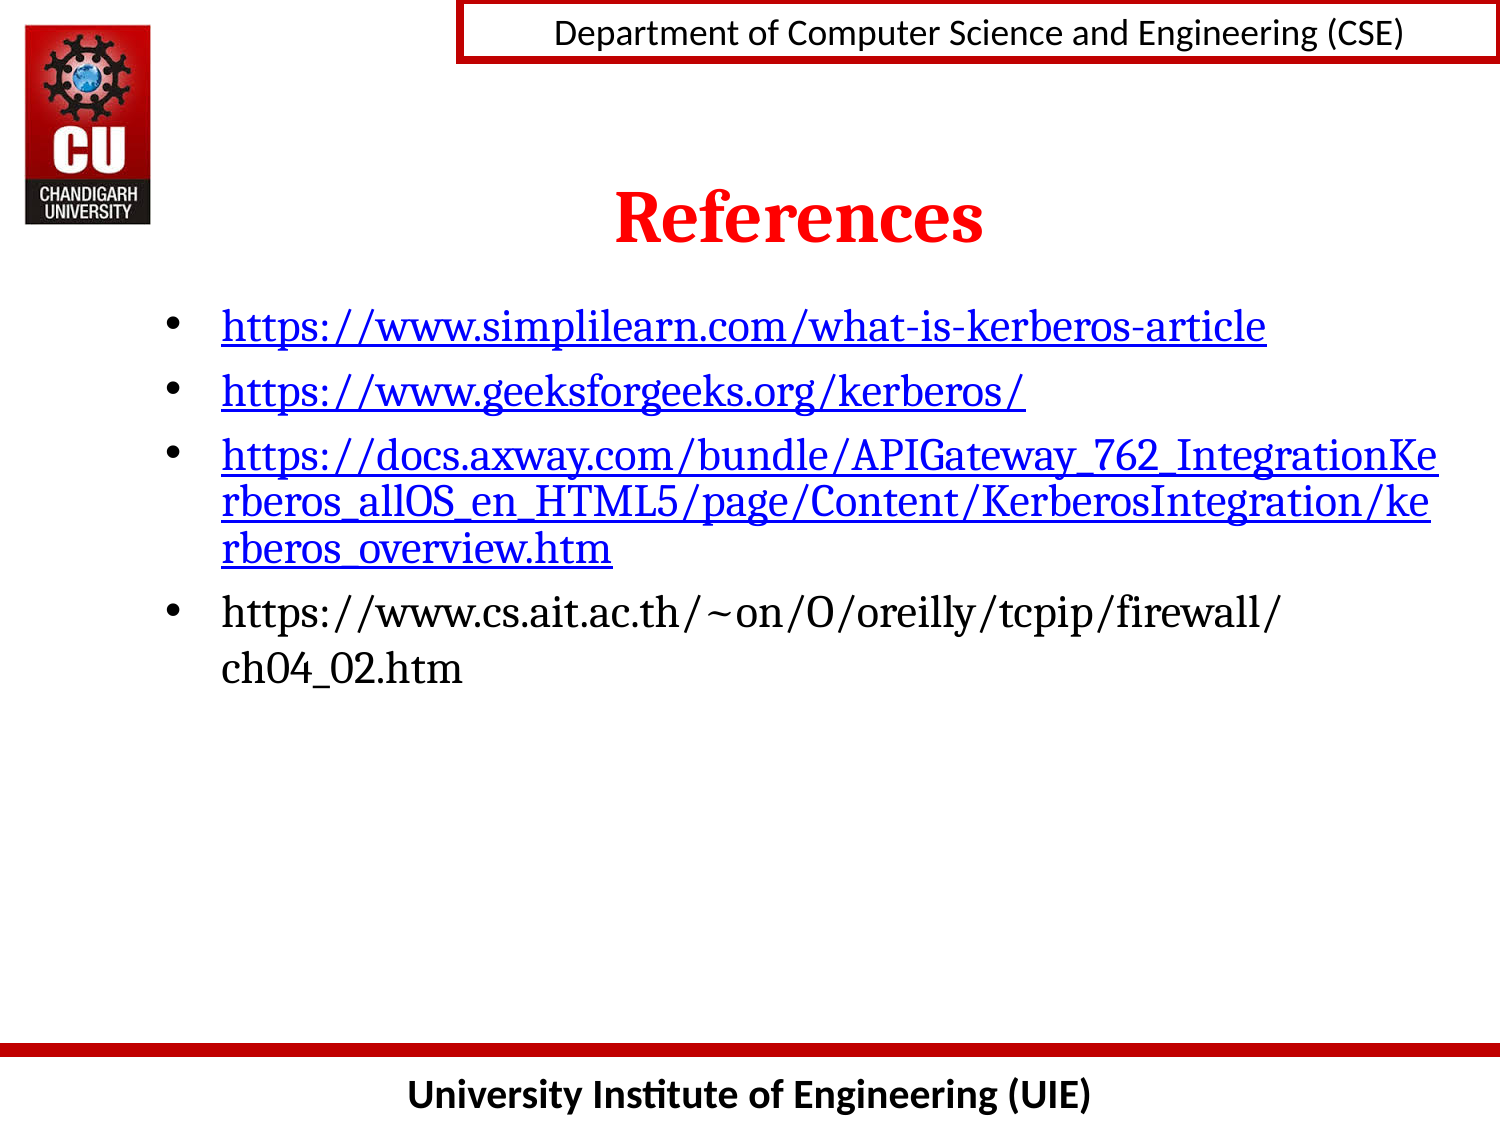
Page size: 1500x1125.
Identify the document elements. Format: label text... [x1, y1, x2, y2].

picture [24, 24, 151, 225]
list https://www.simplilearn.com/what-is-kerberos-article https://www.geeksforgeeks.org/kerberos/ https://docs.axway.com/bundle/APIGateway_762_IntegrationKerberos_allOS_en_HTML5/page/Content/KerberosIntegration/kerberos_overview.htm https://www.cs.ait.ac.th/~on/O/oreilly/tcpip/firewall/ch04_02.htm [150, 287, 1463, 1025]
title References [150, 162, 1450, 263]
